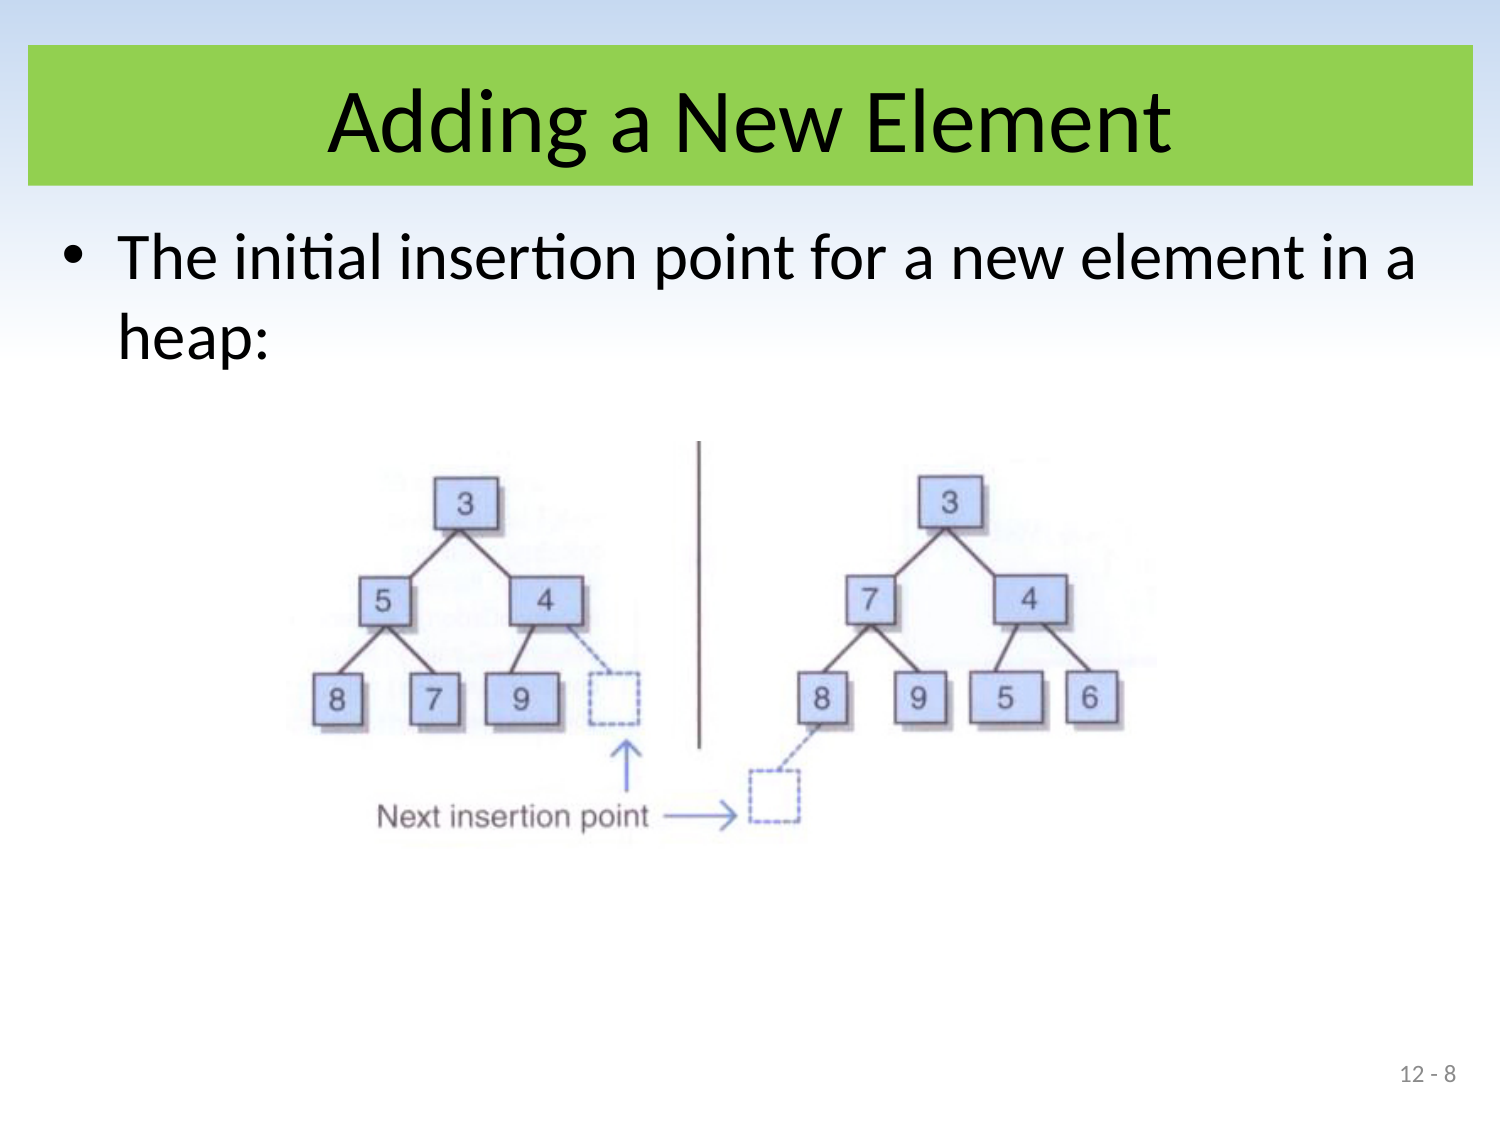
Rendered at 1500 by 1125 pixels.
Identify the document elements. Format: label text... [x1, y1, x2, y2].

list The initial insertion point for a new element in a heap: [46, 205, 1473, 1043]
picture [286, 441, 1158, 849]
slide_number 12 - 8 [1121, 1042, 1472, 1103]
title Adding a New Element [28, 45, 1473, 186]
